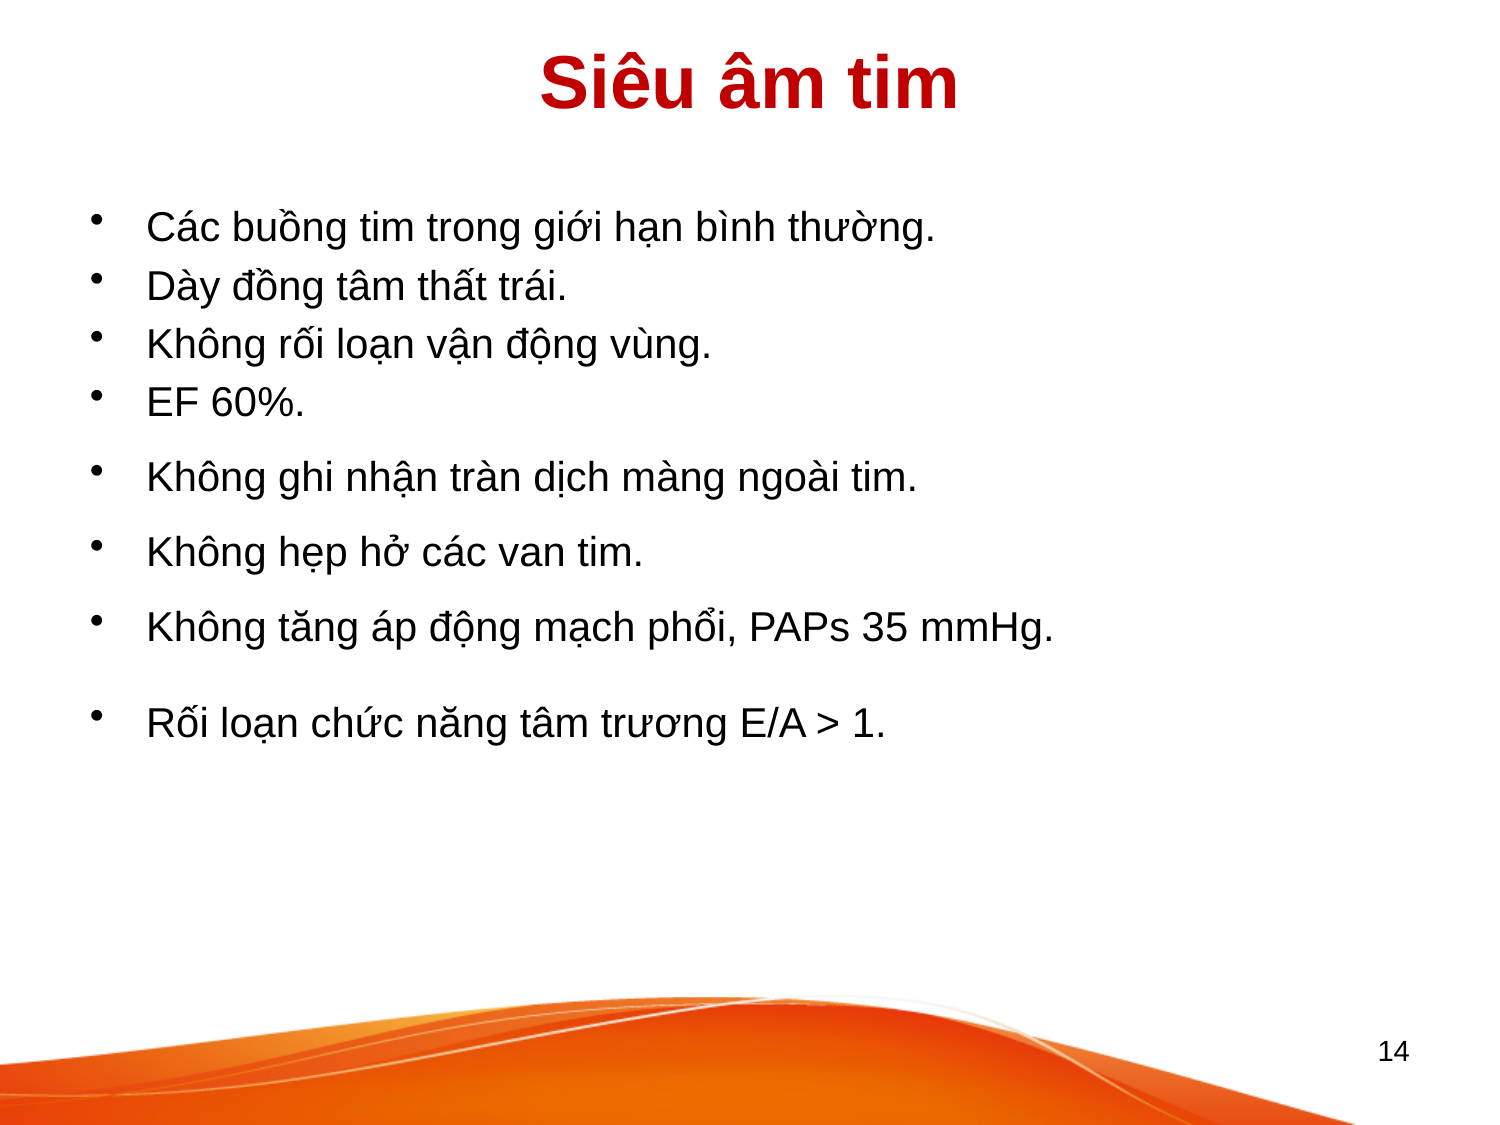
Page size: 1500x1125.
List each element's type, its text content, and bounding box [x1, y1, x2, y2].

slide_number 14 [1074, 1024, 1425, 1103]
title Siêu âm tim [74, 30, 1426, 127]
picture [0, 0, 1500, 1125]
list Các buồng tim trong giới hạn bình thường. Dày đồng tâm thất trái. Không rối loạn vận động vùng. EF 60%. Không ghi nhận tràn dịch màng ngoài tim. Không hẹp hở các van tim. Không tăng áp động mạch phổi, PAPs 35 mmHg. Rối loạn chức năng tâm trương E/A > 1. [74, 192, 1426, 1006]
